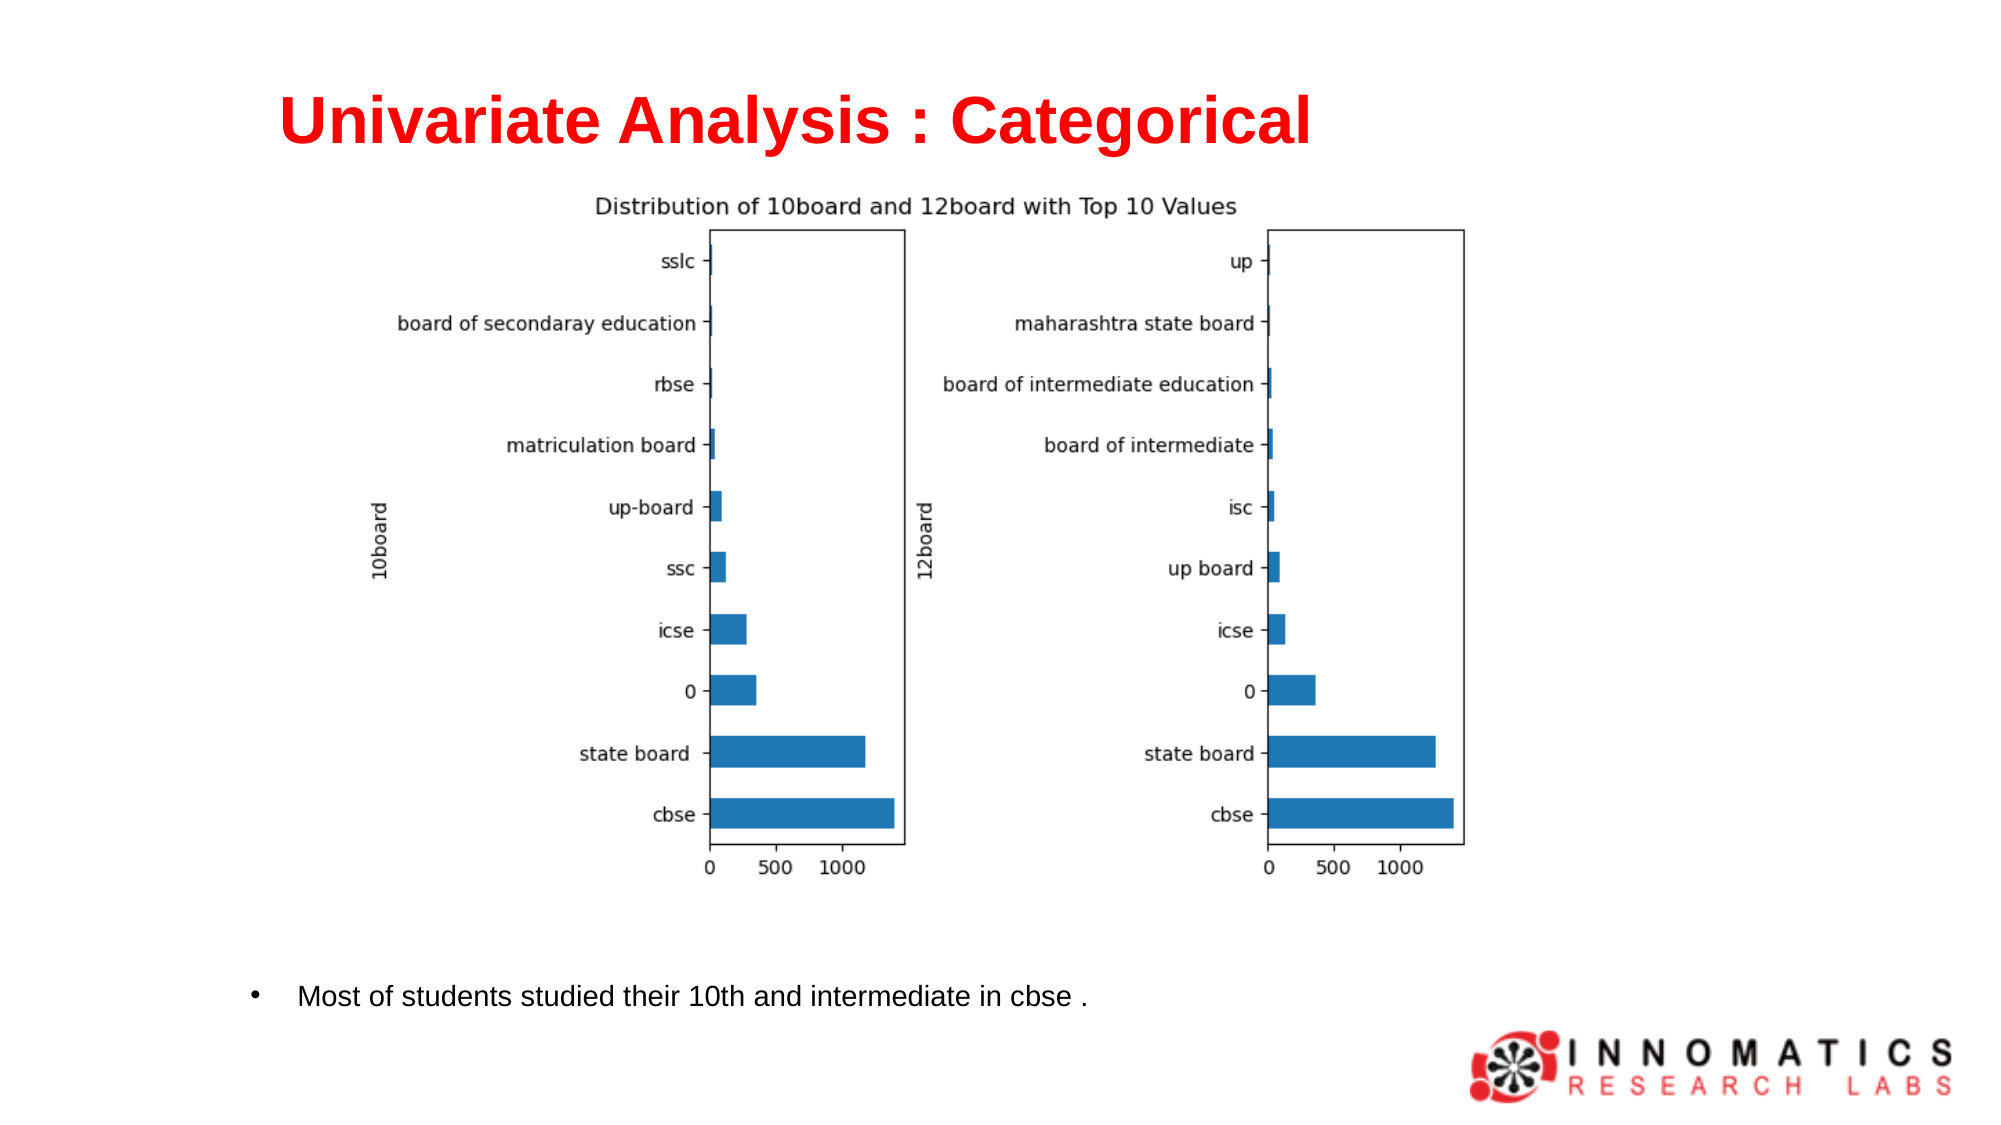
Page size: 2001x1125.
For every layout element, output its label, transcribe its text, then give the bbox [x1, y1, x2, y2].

picture [356, 183, 1476, 891]
text_box Univariate Analysis : Categorical ​ [265, 69, 1765, 165]
text_box Most of students studied their 10th and intermediate in cbse . [235, 969, 1231, 1055]
picture [1445, 1014, 1975, 1125]
